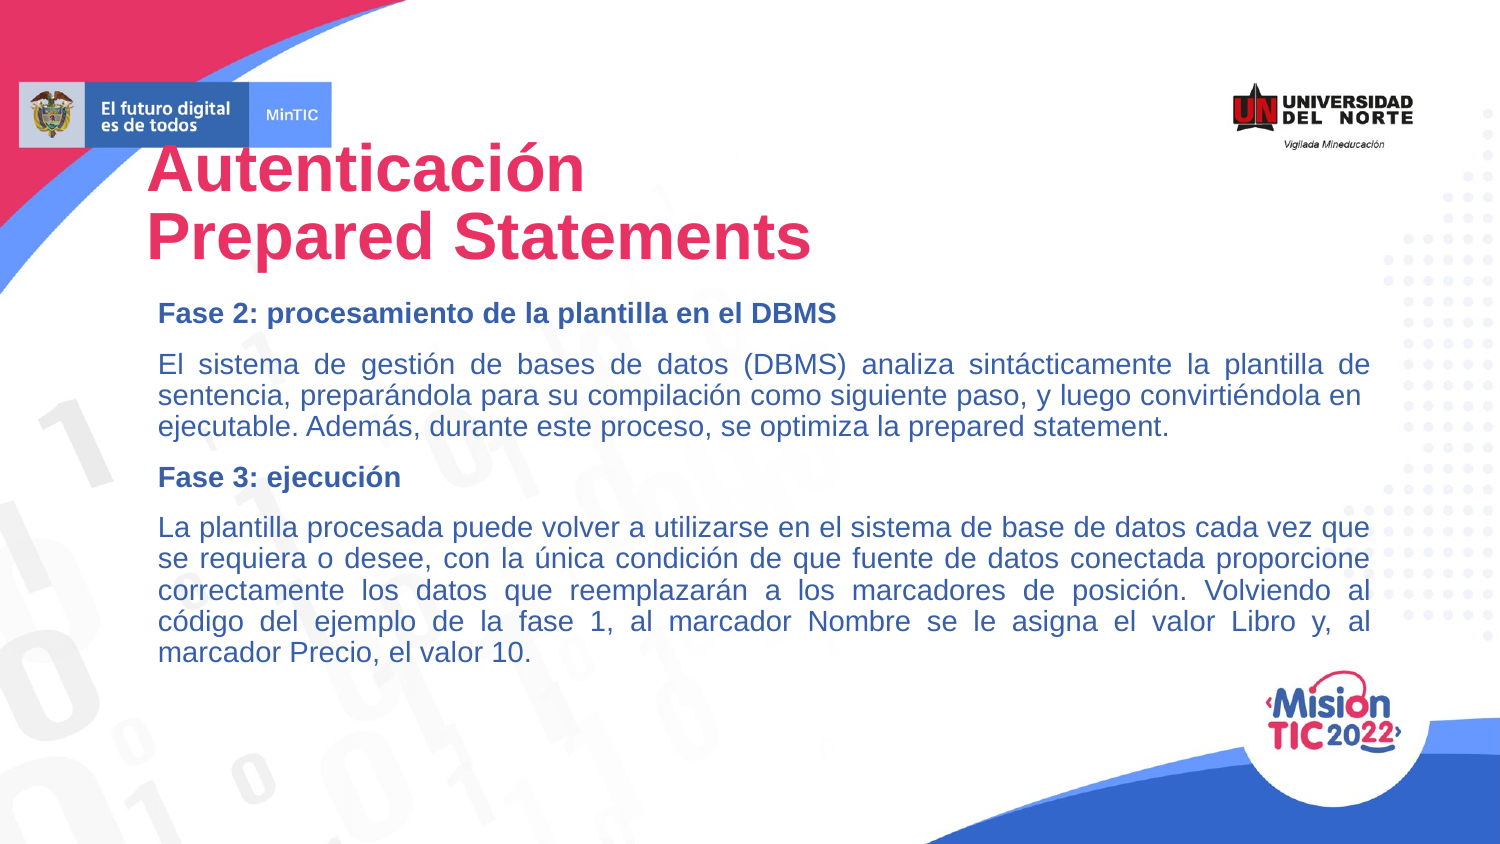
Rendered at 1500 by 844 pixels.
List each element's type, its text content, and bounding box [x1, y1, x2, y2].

text_box Autenticación Prepared Statements [135, 100, 1373, 279]
text_box Fase 2: procesamiento de la plantilla en el DBMS El sistema de gestión de bases de datos (DBMS) analiza sintácticamente la plantilla de sentencia, preparándola para su compilación como siguiente paso, y luego convirtiéndola en ejecutable. Además, durante este proceso, se optimiza la prepared statement. Fase 3: ejecución La plantilla procesada puede volver a utilizarse en el sistema de base de datos cada vez que se requiera o desee, con la única condición de que fuente de datos conectada proporcione correctamente los datos que reemplazarán a los marcadores de posición. Volviendo al código del ejemplo de la fase 1, al marcador Nombre se le asigna el valor Libro y, al marcador Precio, el valor 10. [135, 293, 1373, 829]
picture [0, 0, 1500, 844]
